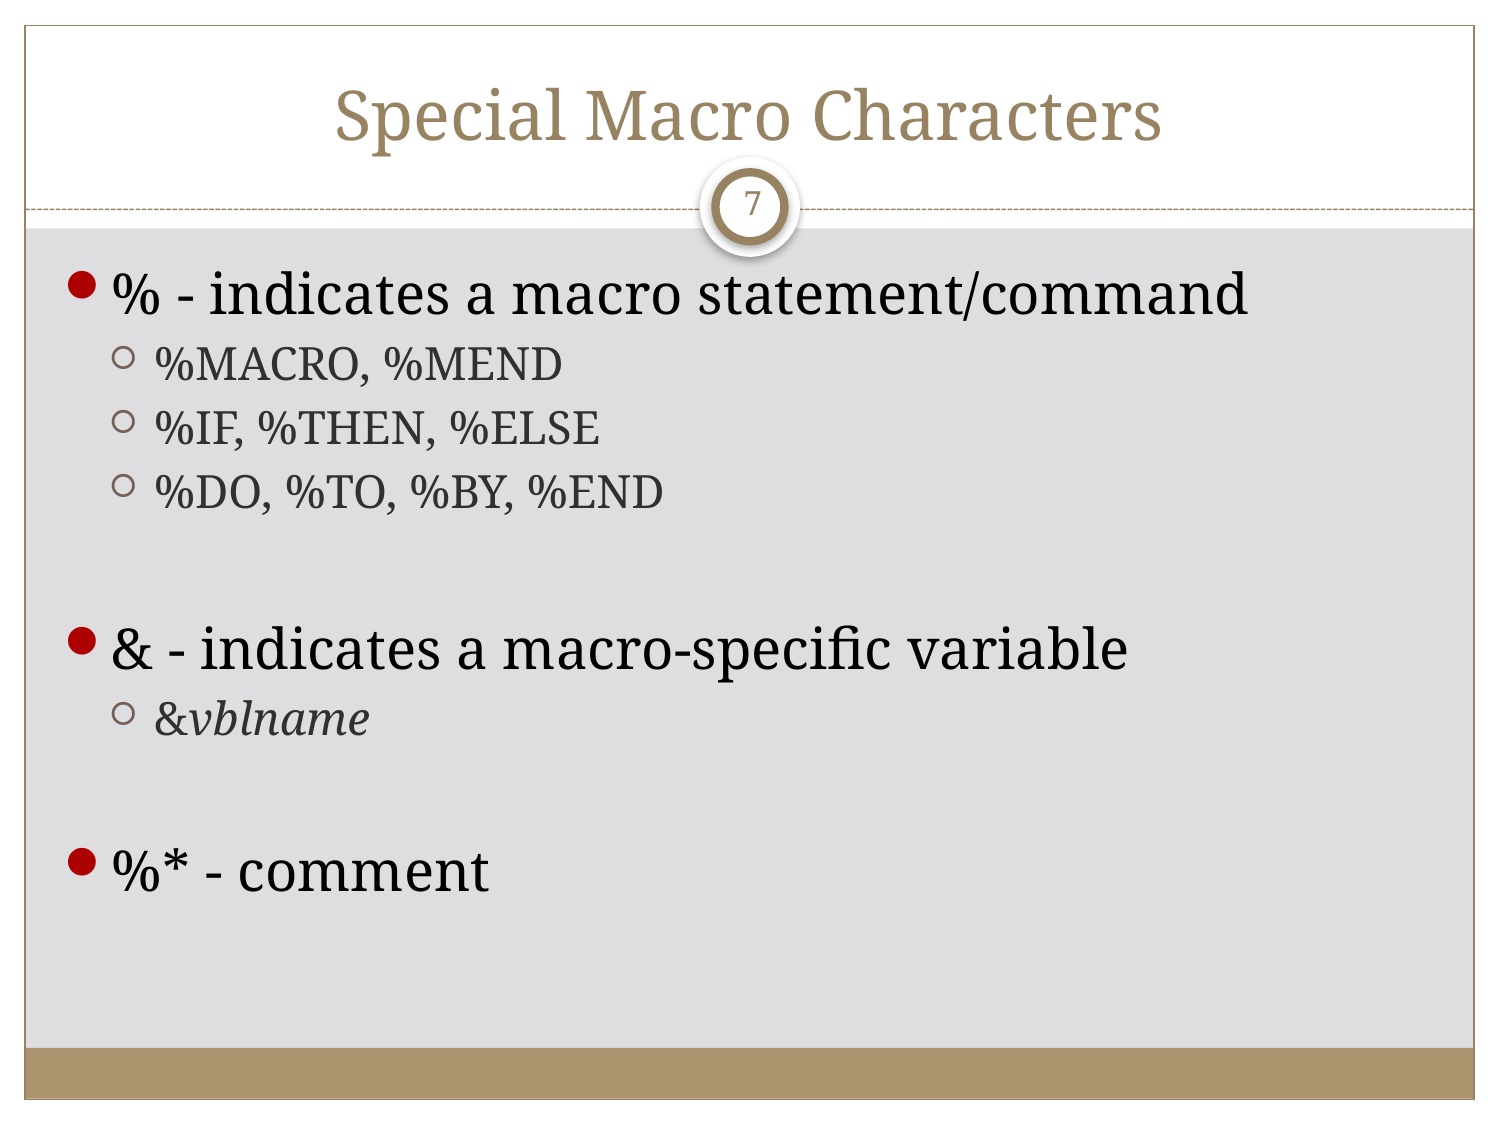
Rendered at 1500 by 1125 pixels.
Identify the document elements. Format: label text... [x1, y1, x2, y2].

slide_number 7 [715, 168, 791, 241]
list % - indicates a macro statement/command %MACRO, %MEND %IF, %THEN, %ELSE %DO, %TO, %BY, %END & - indicates a macro-specific variable &vblname %* - comment [49, 250, 1445, 1001]
title Special Macro Characters [49, 37, 1450, 162]
